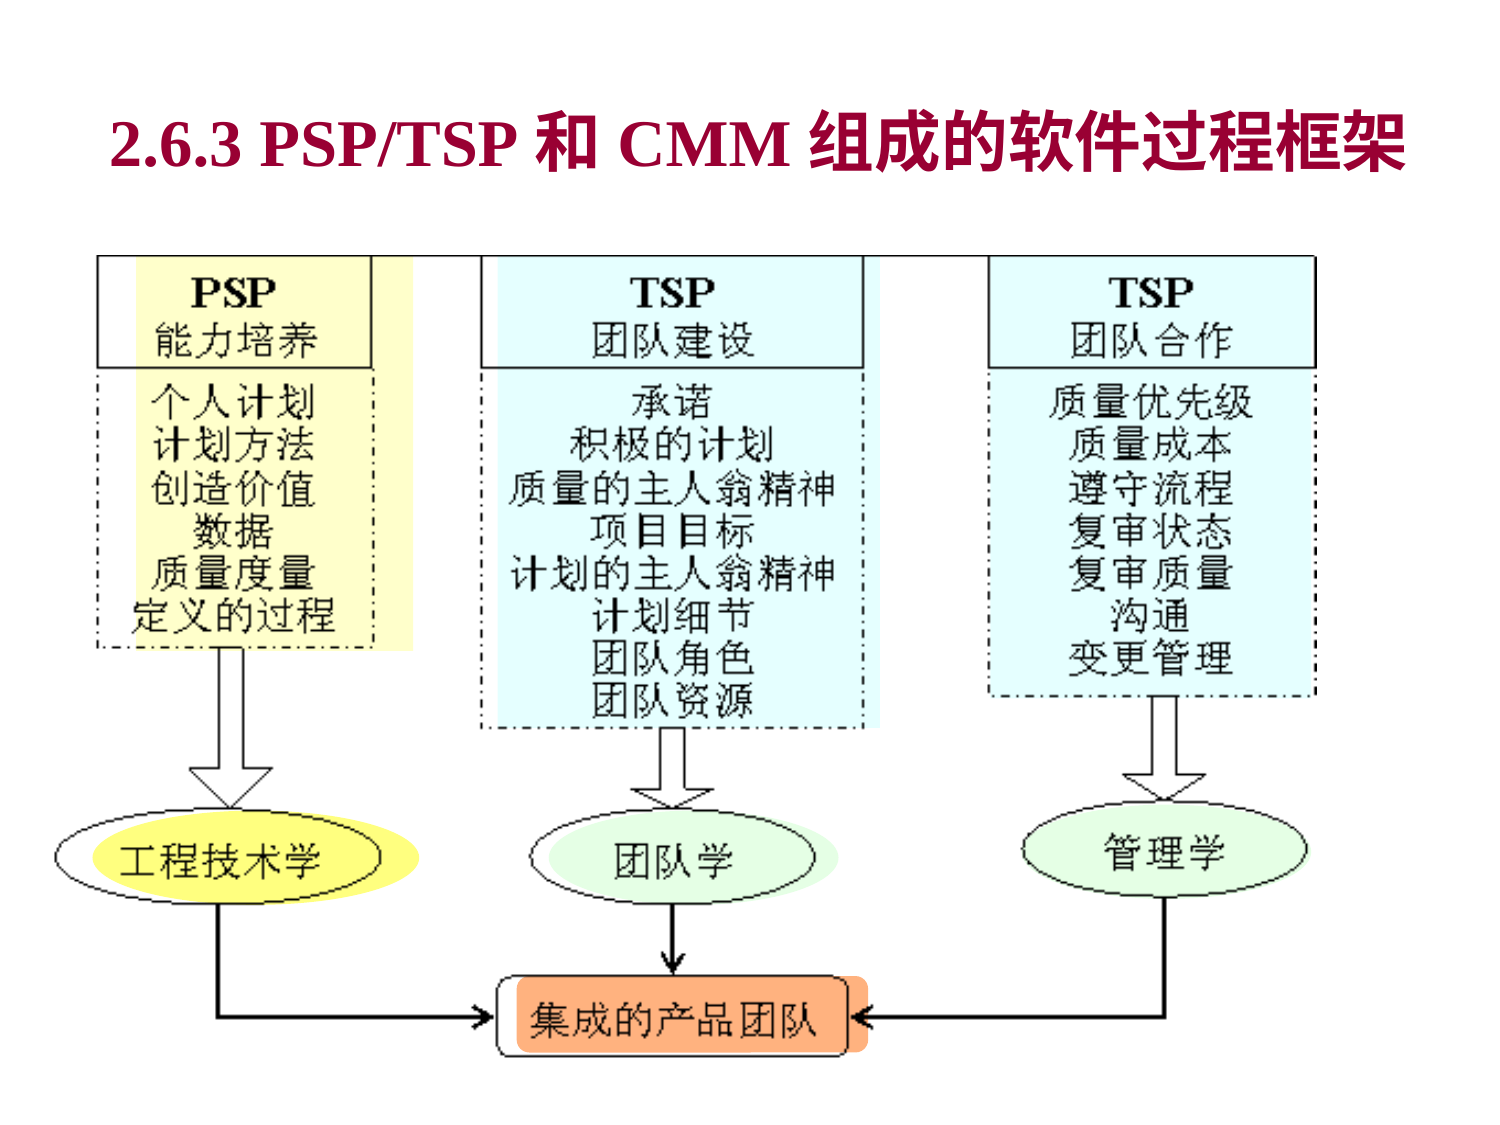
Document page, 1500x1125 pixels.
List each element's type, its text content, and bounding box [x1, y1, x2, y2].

text_box 2.6.3 PSP/TSP和CMM组成的软件过程框架 [93, 45, 1425, 234]
picture [53, 255, 1317, 1060]
